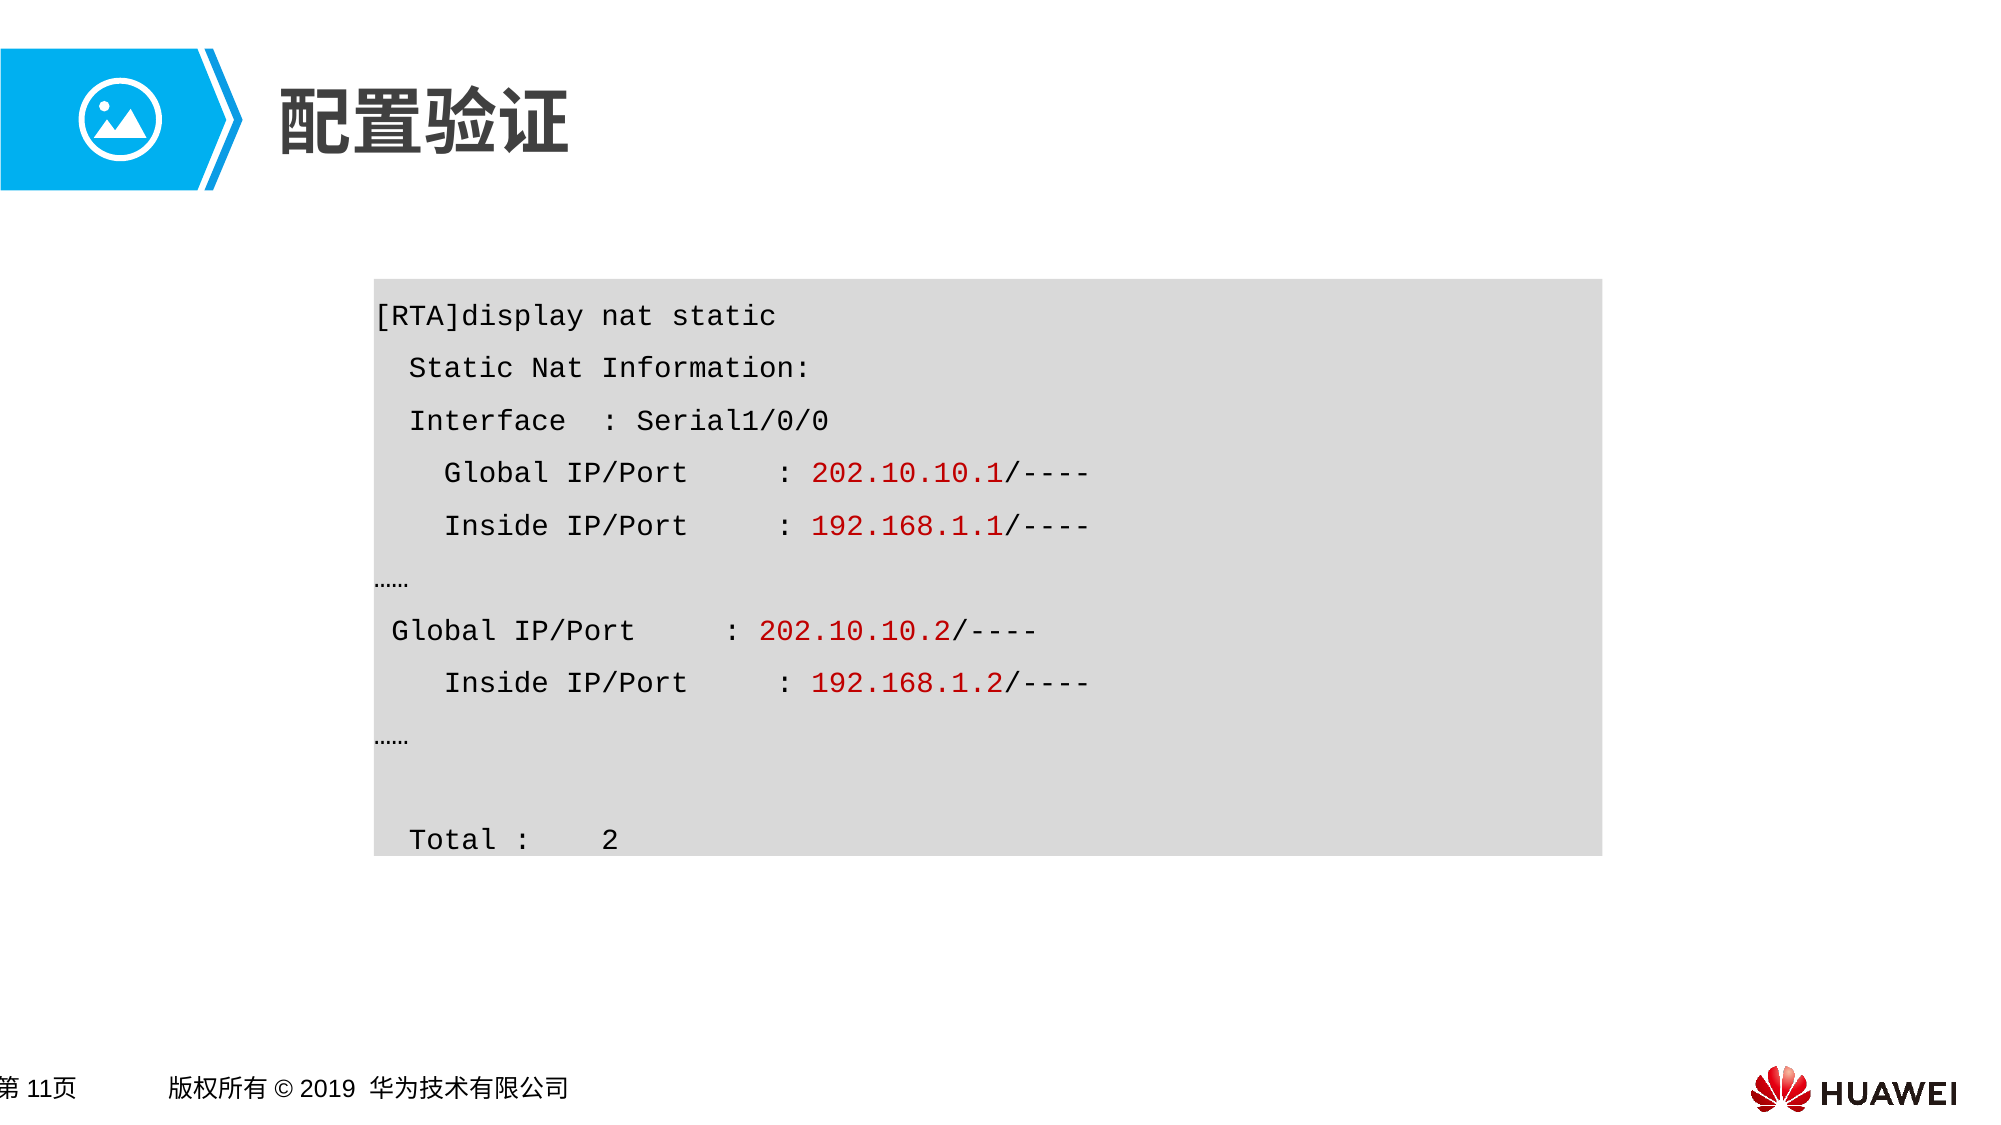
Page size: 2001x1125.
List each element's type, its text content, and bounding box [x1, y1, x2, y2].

title 配置验证 [261, 67, 1875, 173]
picture [1751, 1066, 1956, 1112]
text_box [RTA]display nat static Static Nat Information: Interface : Serial1/0/0 Global IP/Port : 202.10.10.1/---- Inside IP/Port : 192.168.1.1/---- …… Global IP/Port : 202.10.10.2/---- Inside IP/Port : 192.168.1.2/---- …… Total : 2 [373, 278, 1603, 856]
